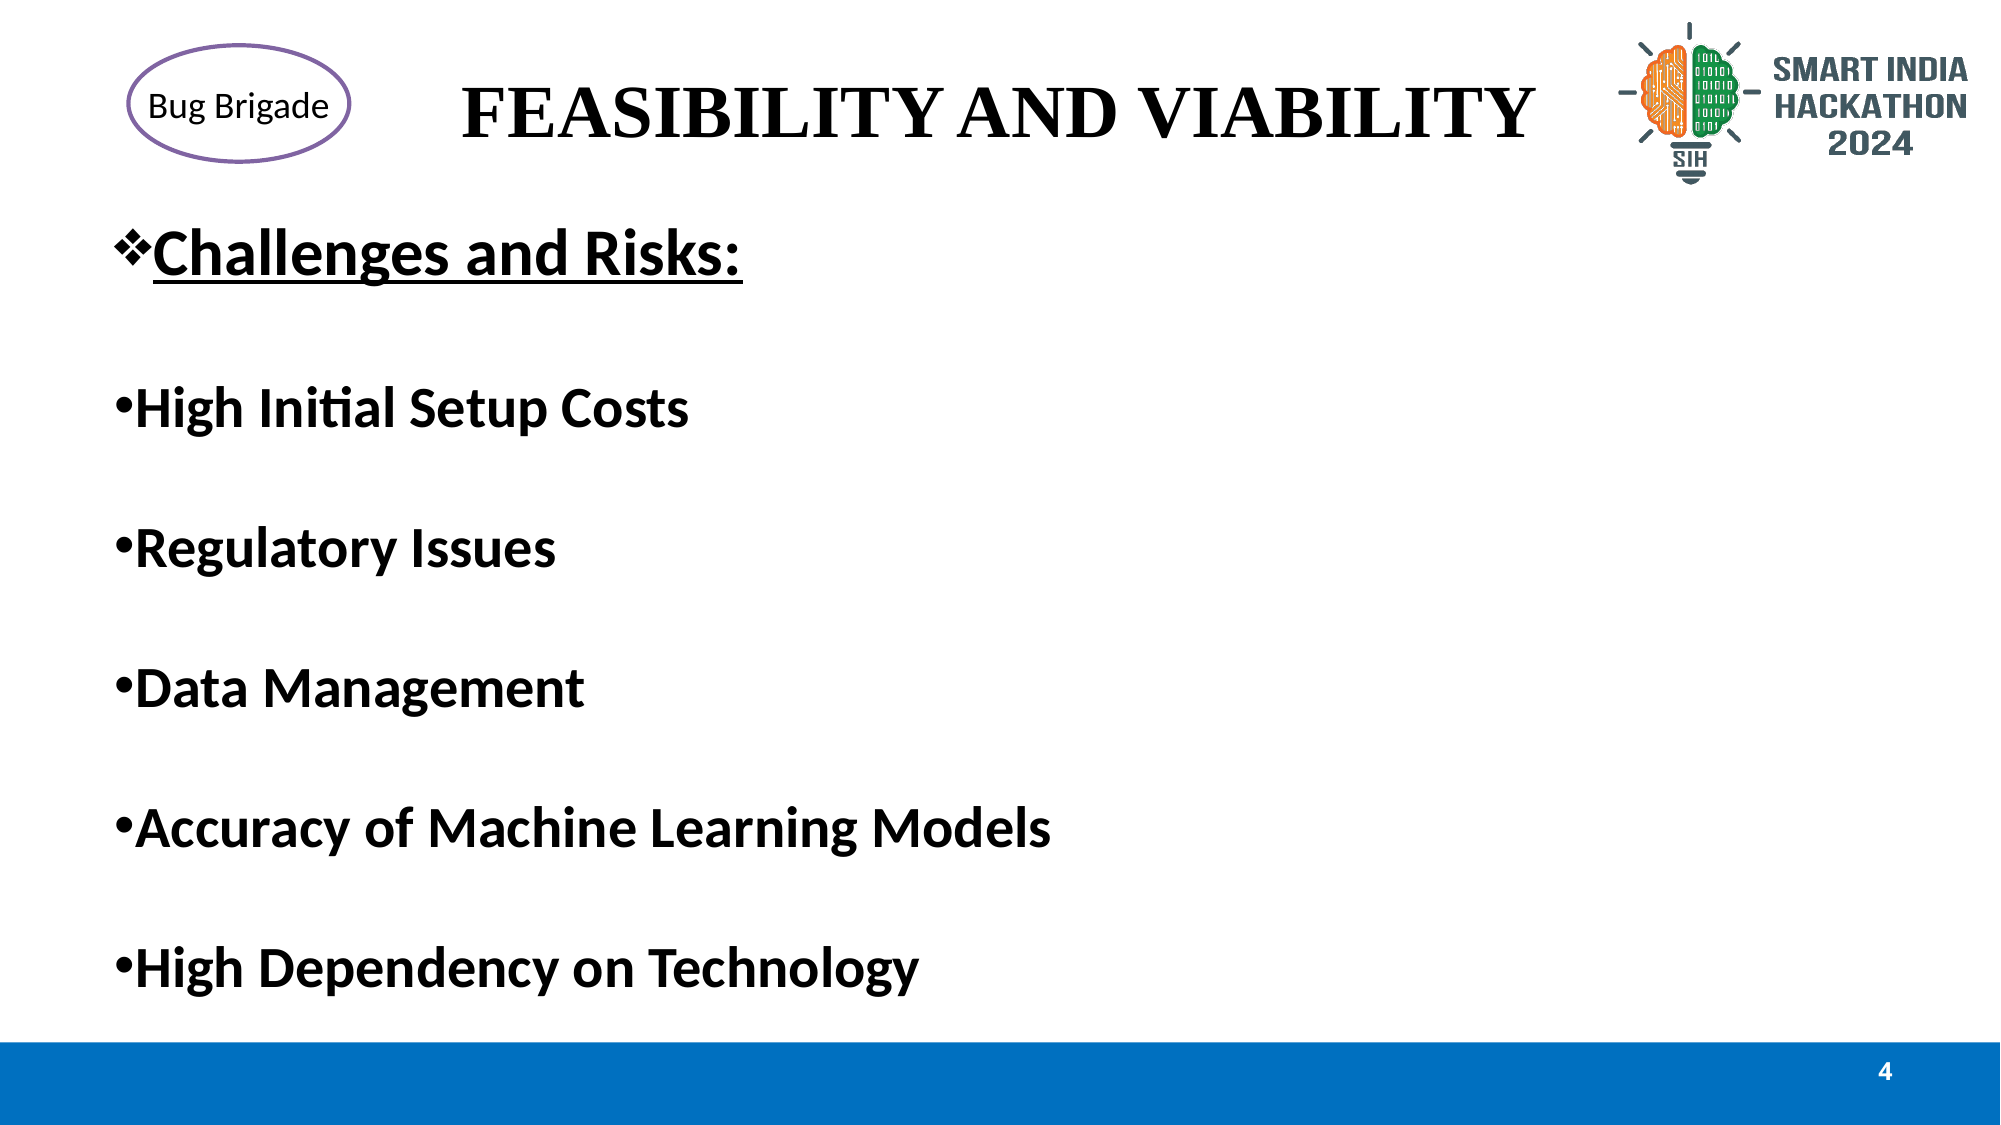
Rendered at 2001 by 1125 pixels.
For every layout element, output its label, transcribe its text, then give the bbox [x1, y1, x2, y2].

text_box Challenges and Risks: High Initial Setup Costs Regulatory Issues Data Management Accuracy of Machine Learning Models High Dependency on Technology [107, 201, 1632, 1007]
slide_number 4 [1868, 1050, 1901, 1096]
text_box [128, 44, 350, 162]
text_box [0, 1042, 2000, 1125]
title FEASIBILITY AND VIABILITY [99, 13, 1605, 202]
picture [1607, 13, 1977, 202]
